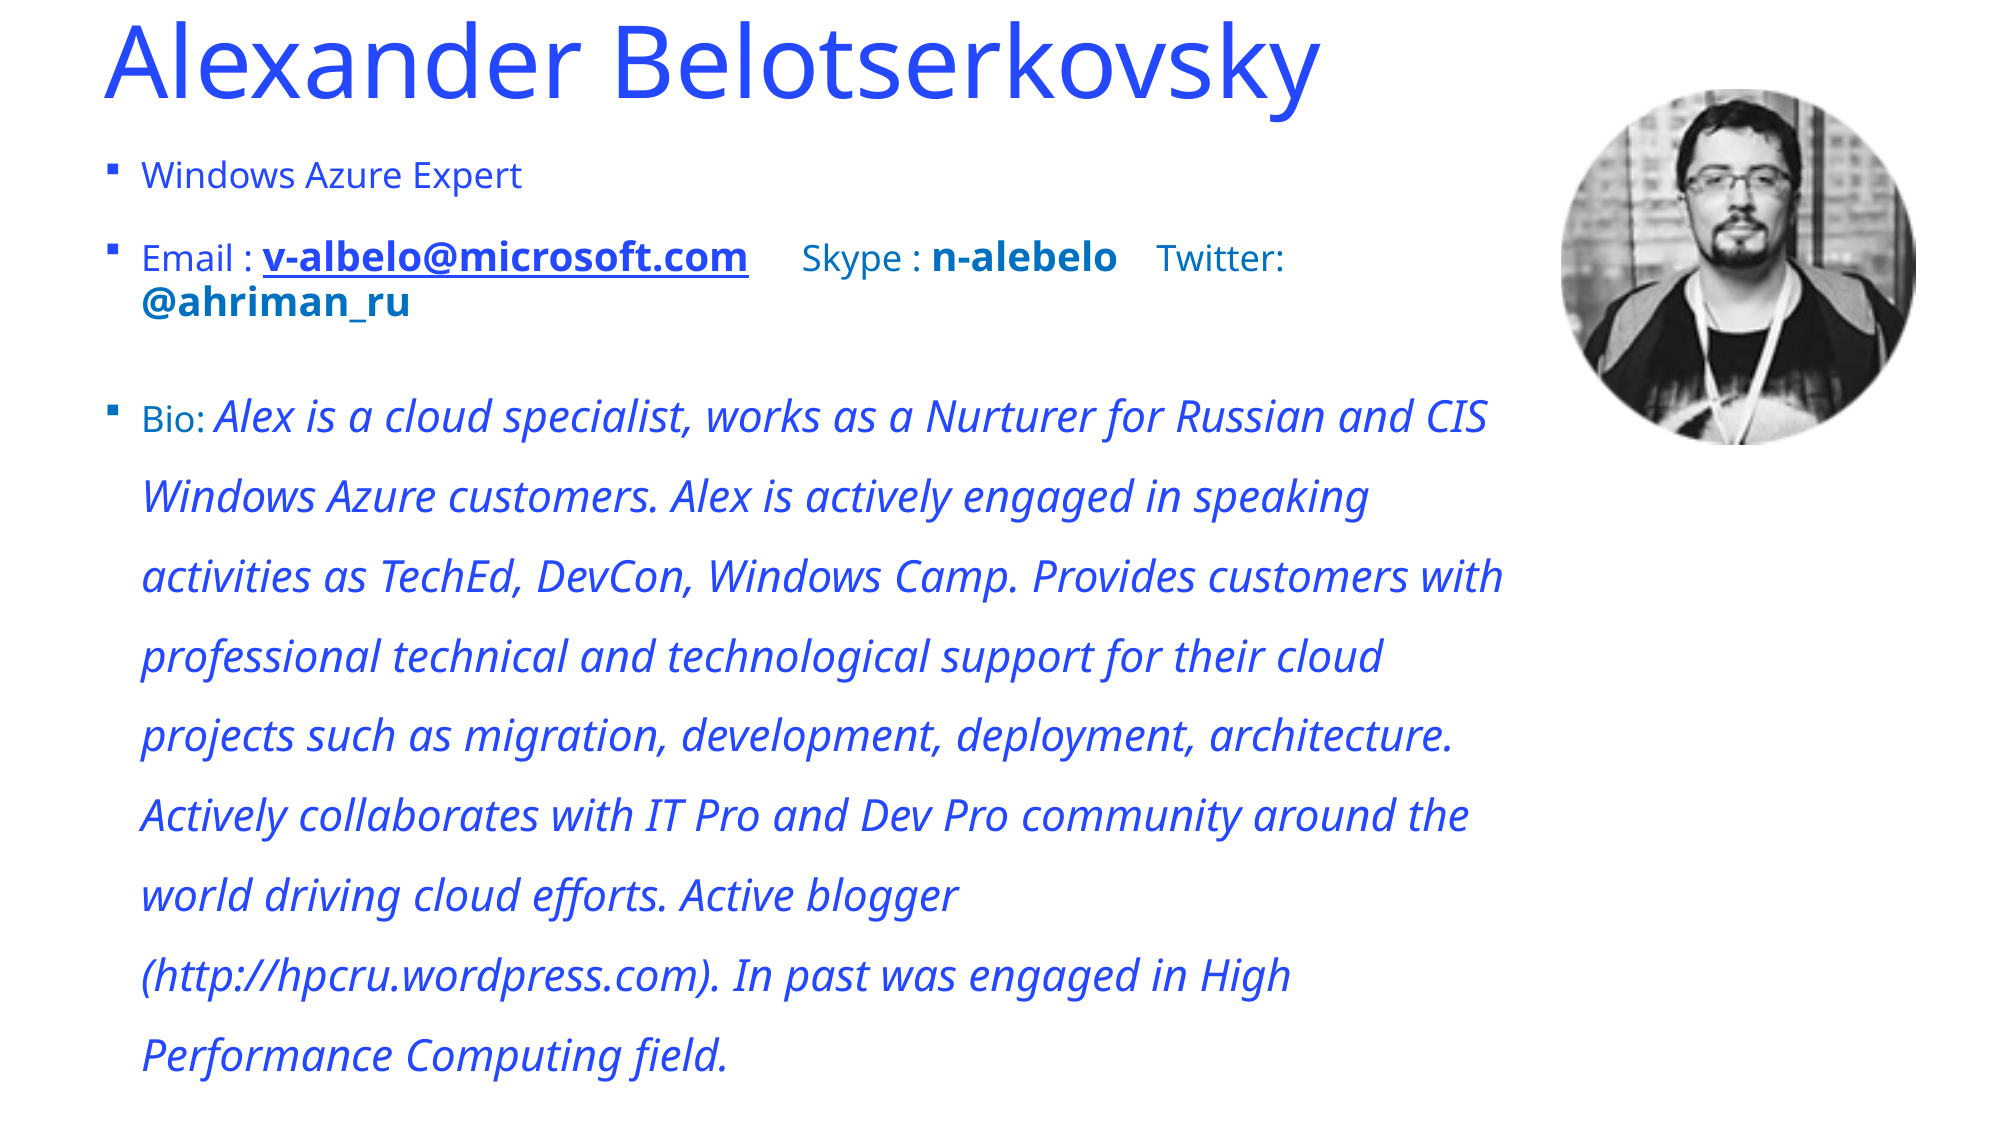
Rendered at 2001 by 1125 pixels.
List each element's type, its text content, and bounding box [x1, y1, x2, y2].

picture [1560, 89, 1916, 445]
list Alexander Belotserkovsky Windows Azure Expert Email : v-albelo@microsoft.com Skype : n-alebelo Twitter: @ahriman_ru Bio: Alex is a cloud specialist, works as a Nurturer for Russian and CIS Windows Azure customers. Alex is actively engaged in speaking activities as TechEd, DevCon, Windows Camp. Provides customers with professional technical and technological support for their cloud projects such as migration, development, deployment, architecture. Actively collaborates with IT Pro and Dev Pro community around the world driving cloud efforts. Active blogger (http://hpcru.wordpress.com). In past was engaged in High Performance Computing field. [84, 1, 1532, 1094]
